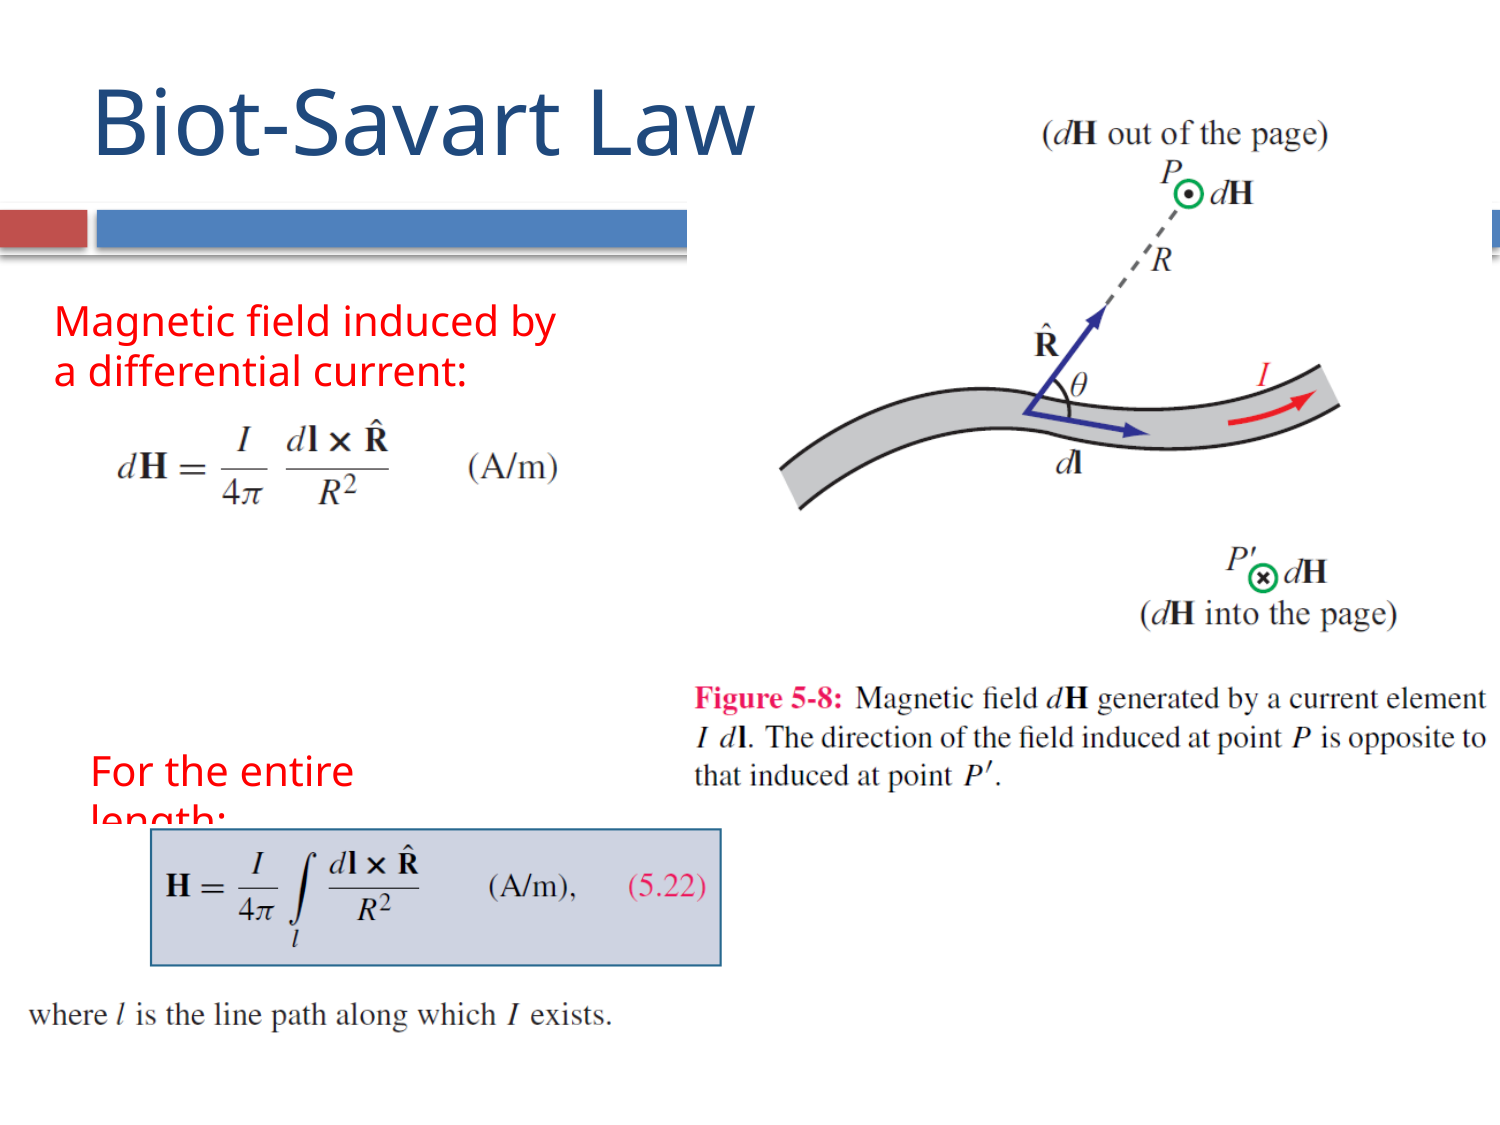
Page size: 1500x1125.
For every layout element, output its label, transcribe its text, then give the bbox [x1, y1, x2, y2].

text_box For the entire length: [74, 737, 450, 823]
picture [112, 413, 563, 513]
picture [24, 824, 726, 1041]
text_box Magnetic field induced by a differential current: [38, 287, 582, 403]
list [687, 112, 1492, 804]
title Biot-Savart Law [75, 37, 1413, 200]
